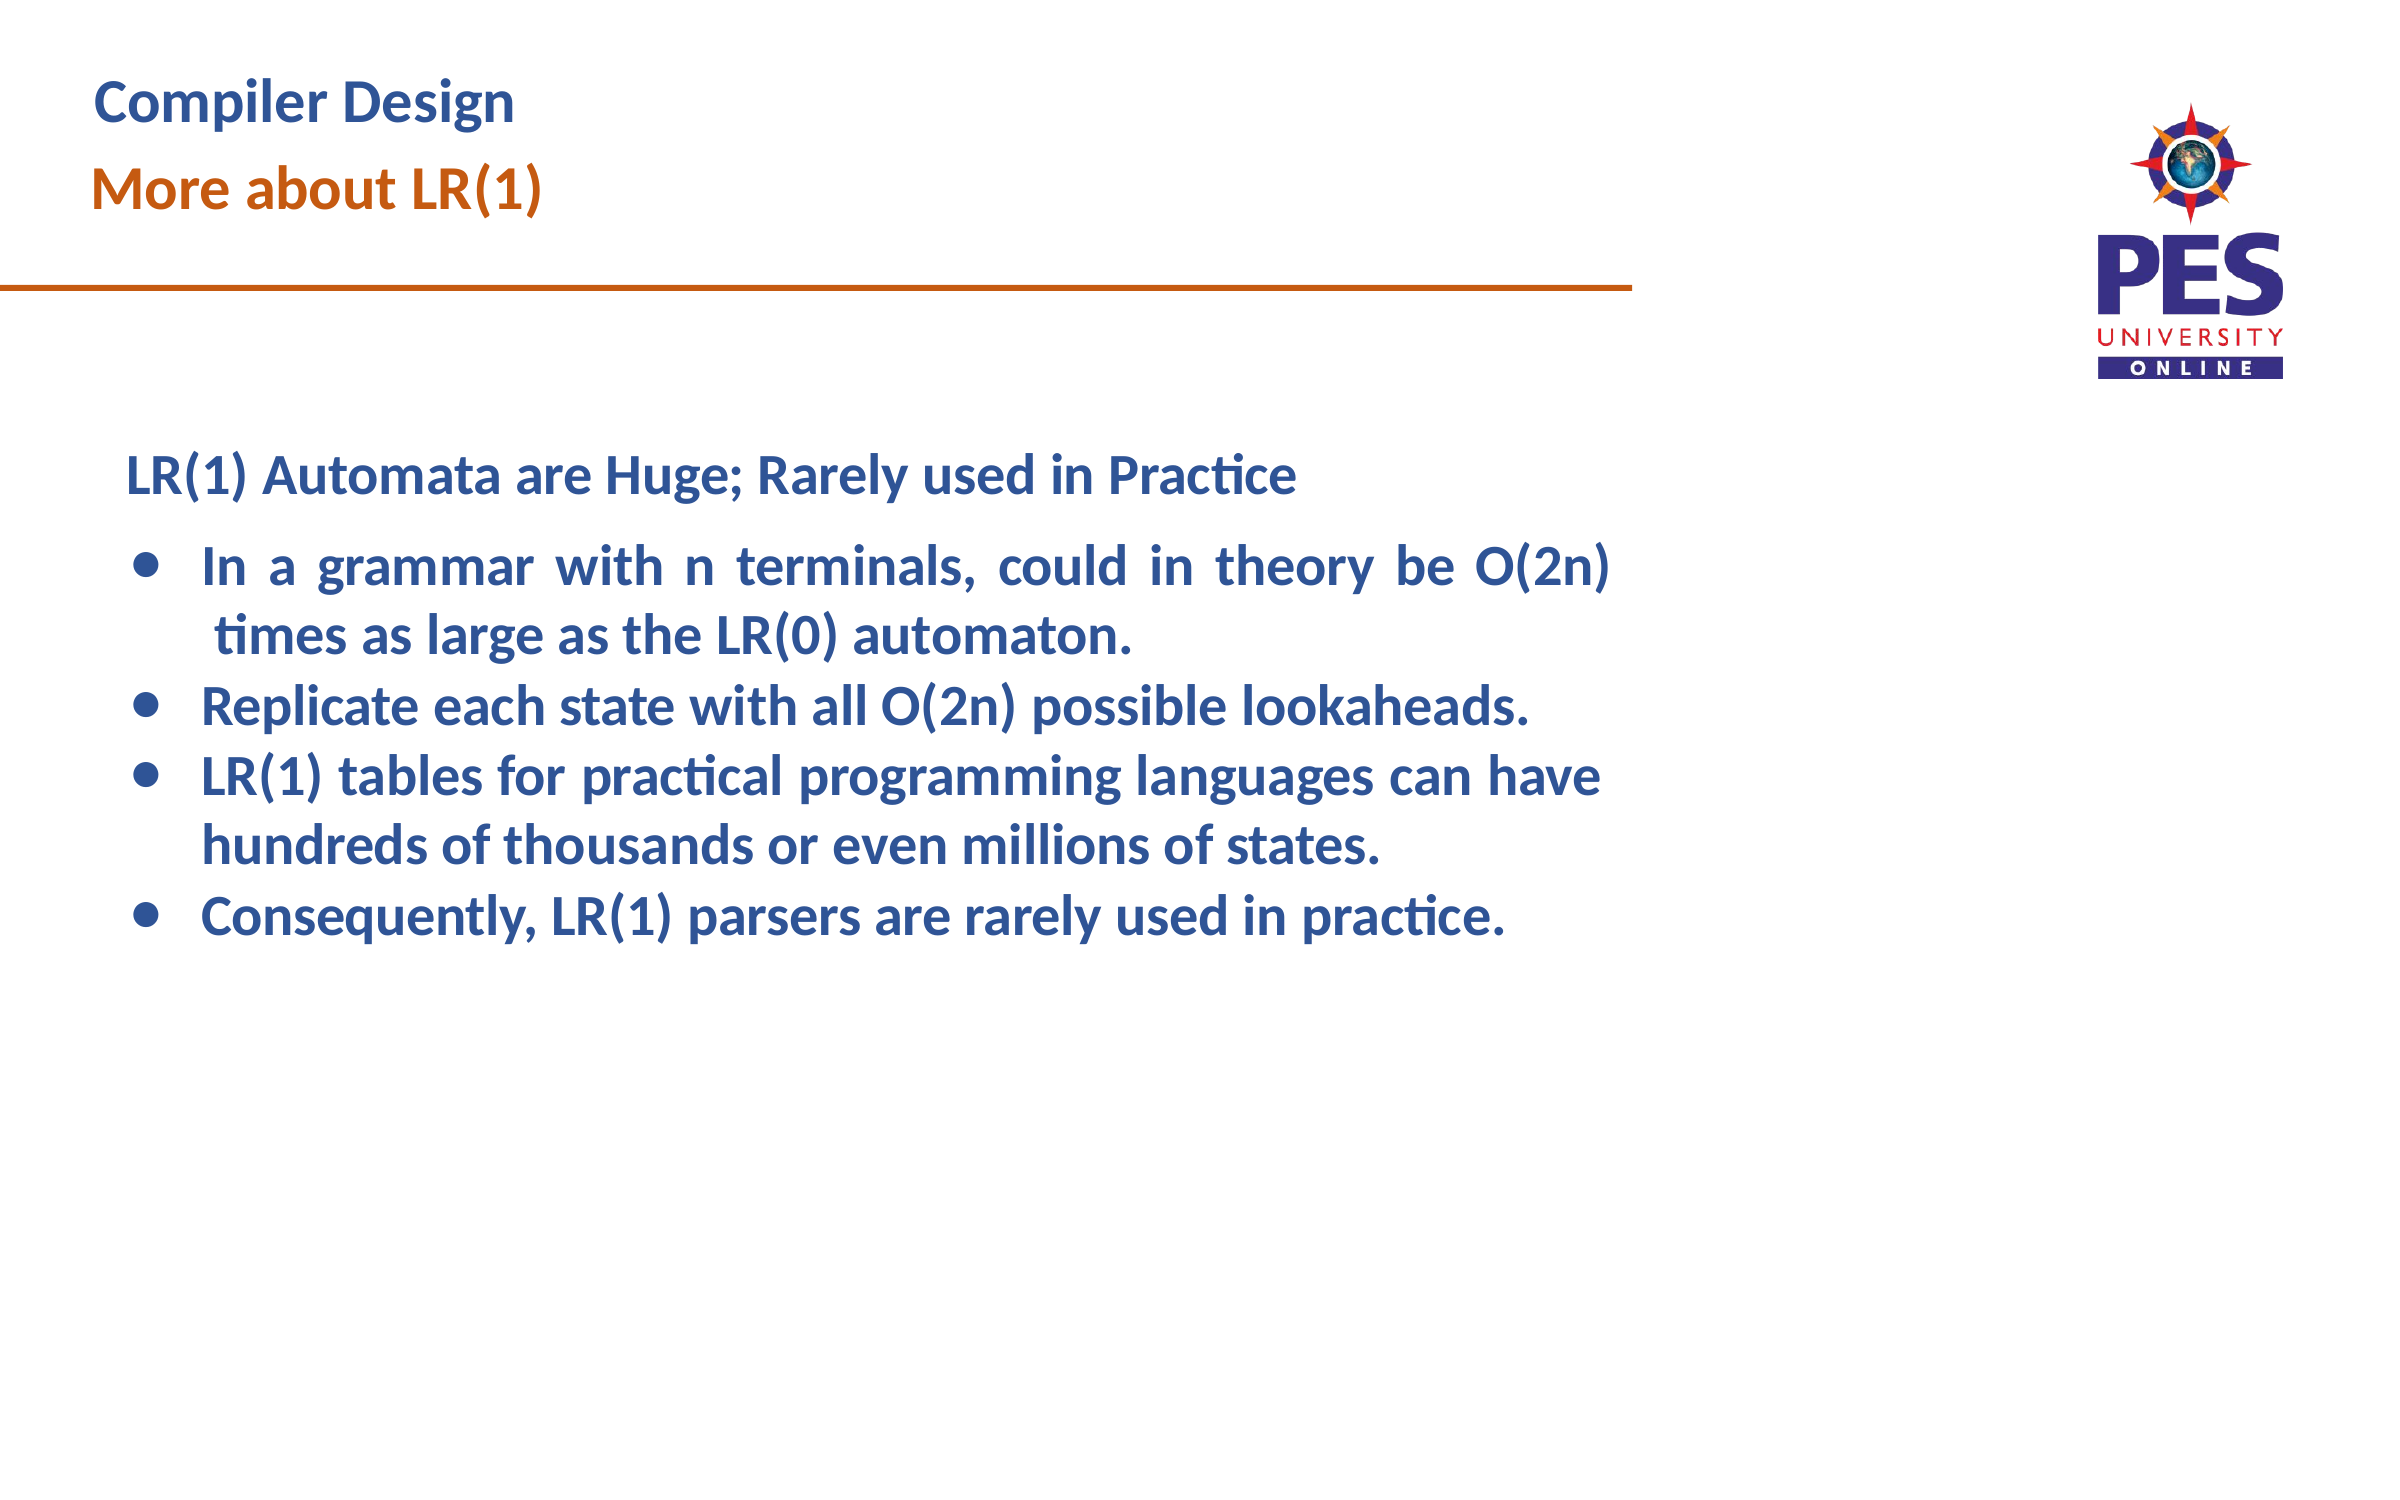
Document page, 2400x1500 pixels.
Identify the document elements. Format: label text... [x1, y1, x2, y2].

title Compiler Design More about LR(1) [88, 46, 547, 284]
title Compiler Design More about LR(1) [88, 291, 547, 299]
picture [2098, 102, 2283, 379]
text_box LR(1) Automata are Huge; Rarely used in Practice In a grammar with n terminals, could in theory be O(2n) times as large as the LR(0) automaton. Replicate each state with all O(2n) possible lookaheads. LR(1) tables for practical programming languages can have hundreds of thousands or even millions of states. Consequently, LR(1) parsers are rarely used in practice. [124, 412, 1622, 947]
text_box [0, 284, 1633, 291]
